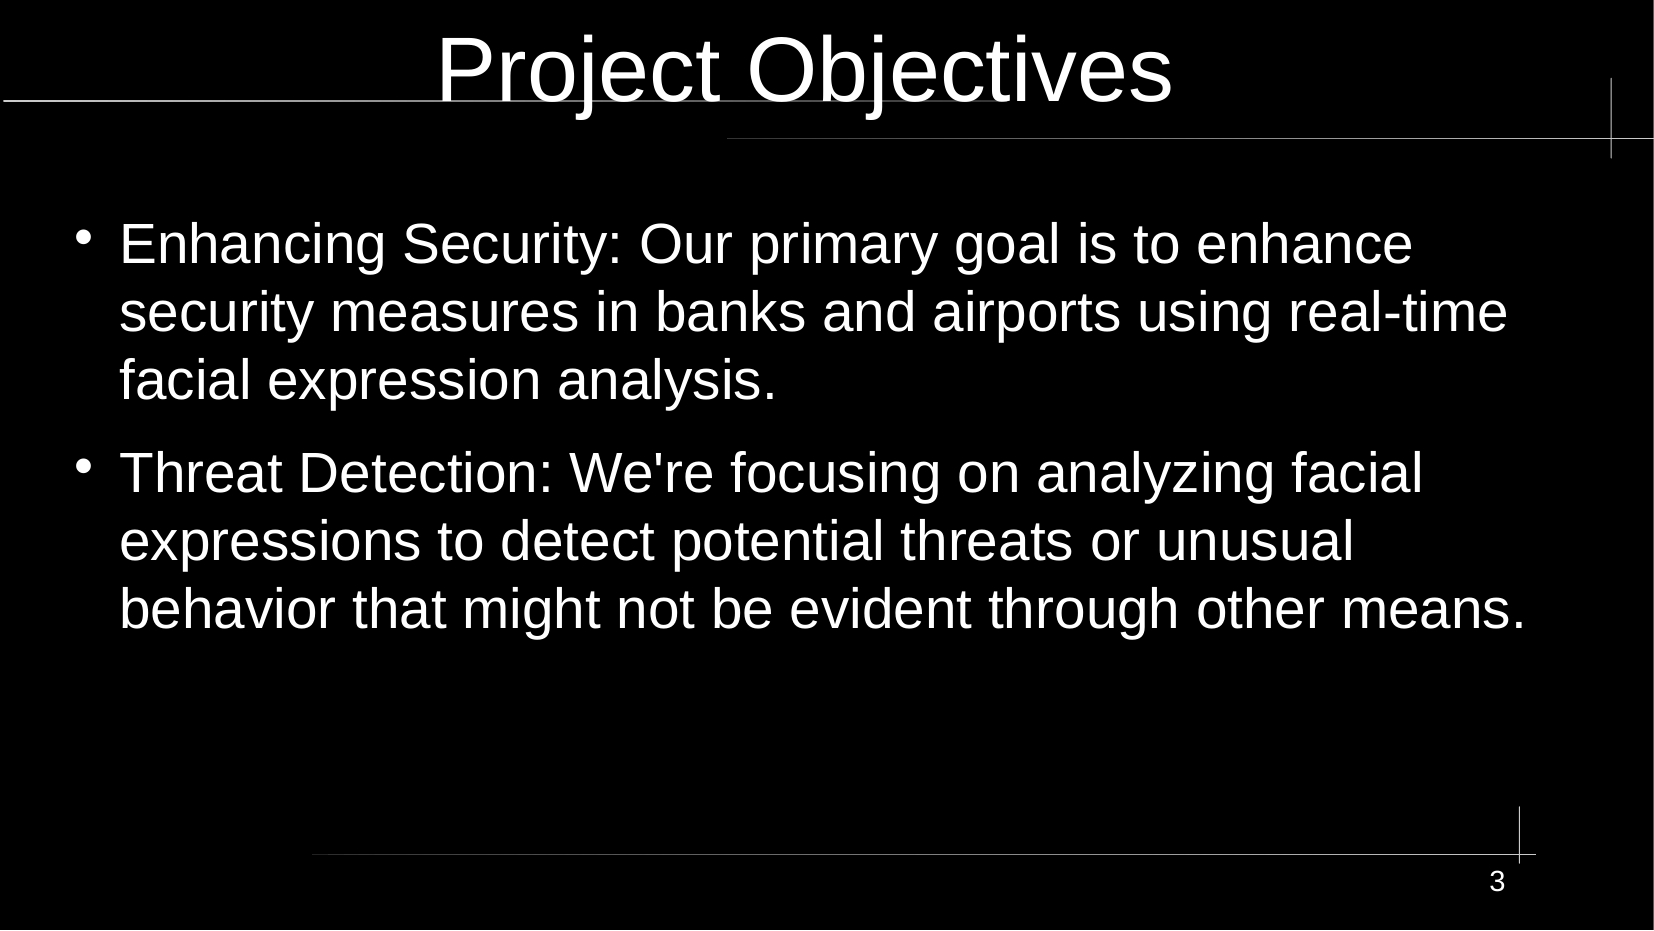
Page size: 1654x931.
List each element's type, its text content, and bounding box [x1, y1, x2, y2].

list Enhancing Security: Our primary goal is to enhance security measures in banks and airports using real-time facial expression analysis. Threat Detection: We're focusing on analyzing facial expressions to detect potential threats or unusual behavior that might not be evident through other means. [59, 206, 1547, 650]
title Project Objectives [23, 11, 1589, 118]
slide_number 3 [1240, 862, 1506, 930]
